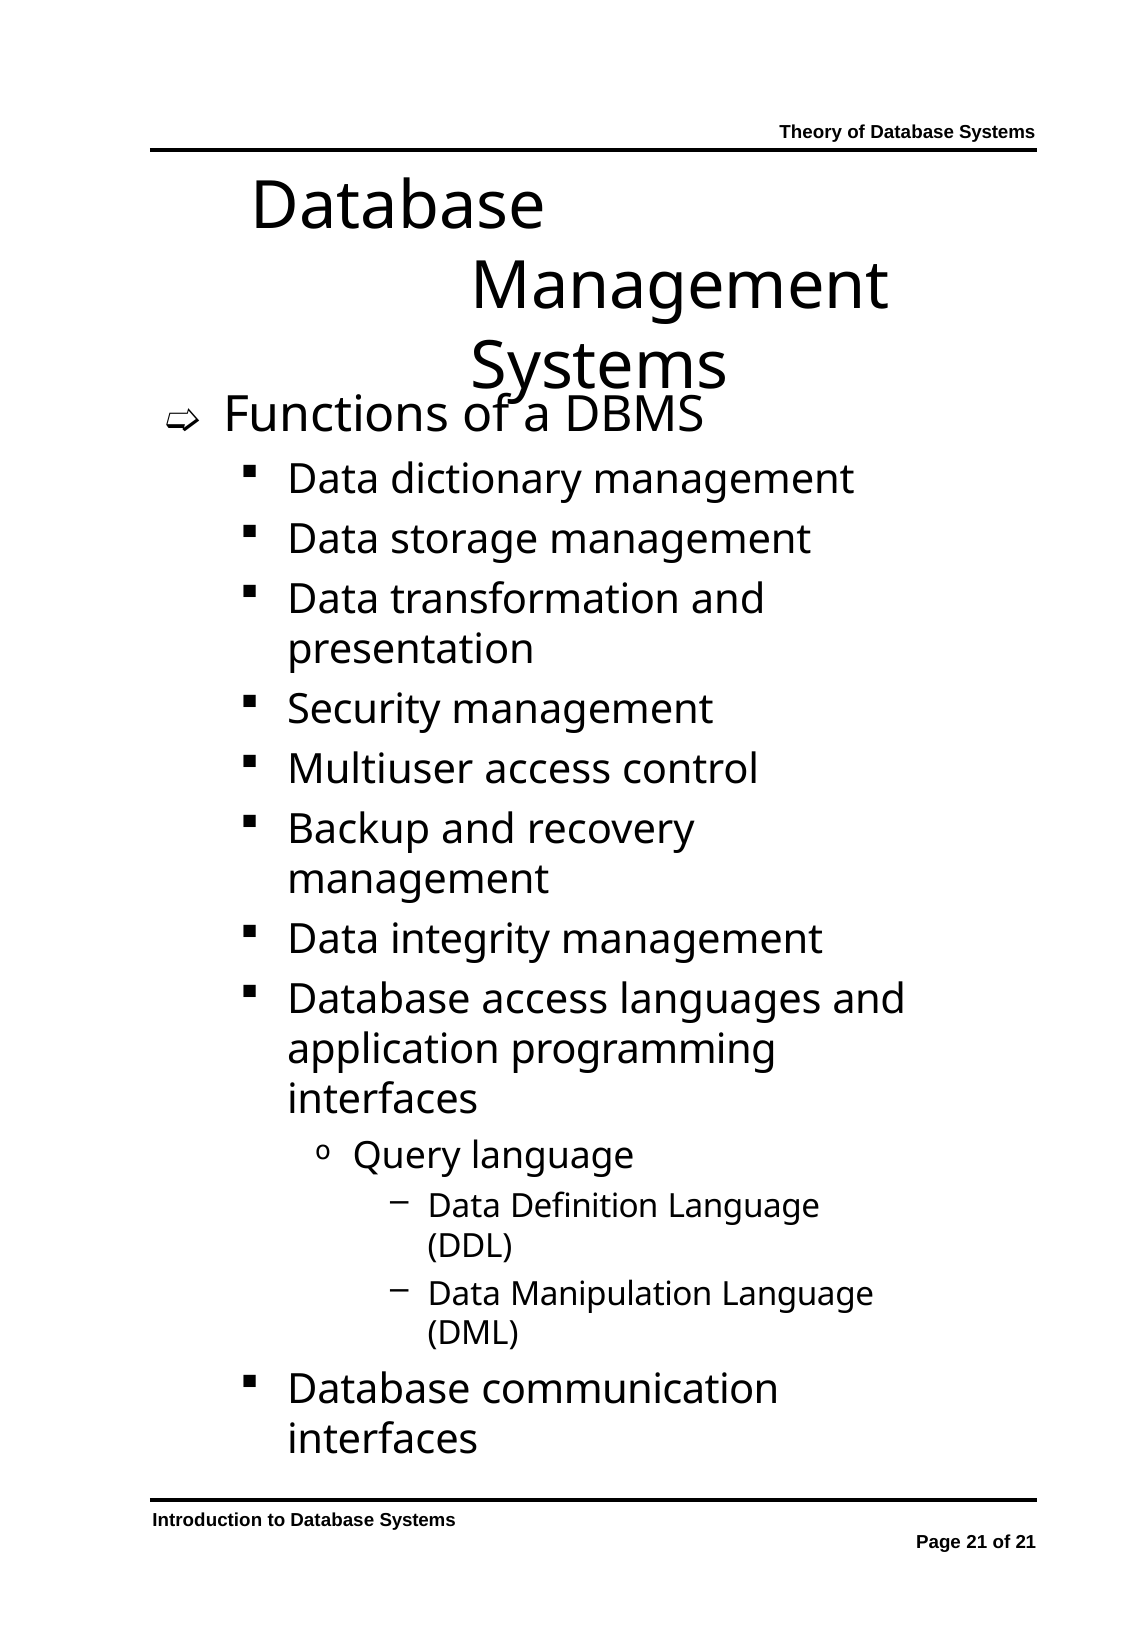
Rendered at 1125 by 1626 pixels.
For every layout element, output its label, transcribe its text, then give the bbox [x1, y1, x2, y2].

text_box Theory of Database Systems [777, 117, 1037, 142]
footer Introduction to Database Systems [150, 1506, 457, 1625]
title Database Management Systems [248, 159, 939, 366]
slide_number Page 21 of 21 [886, 1506, 1037, 1625]
text_box 🢩 Functions of a DBMS Data dictionary management Data storage management Data transformation and presentation Security management Multiuser access control Backup and recovery management Data integrity management Database access languages and application programming interfaces Query language Data Definition Language (DDL) Data Manipulation Language (DML) Database communication interfaces [162, 366, 956, 1462]
